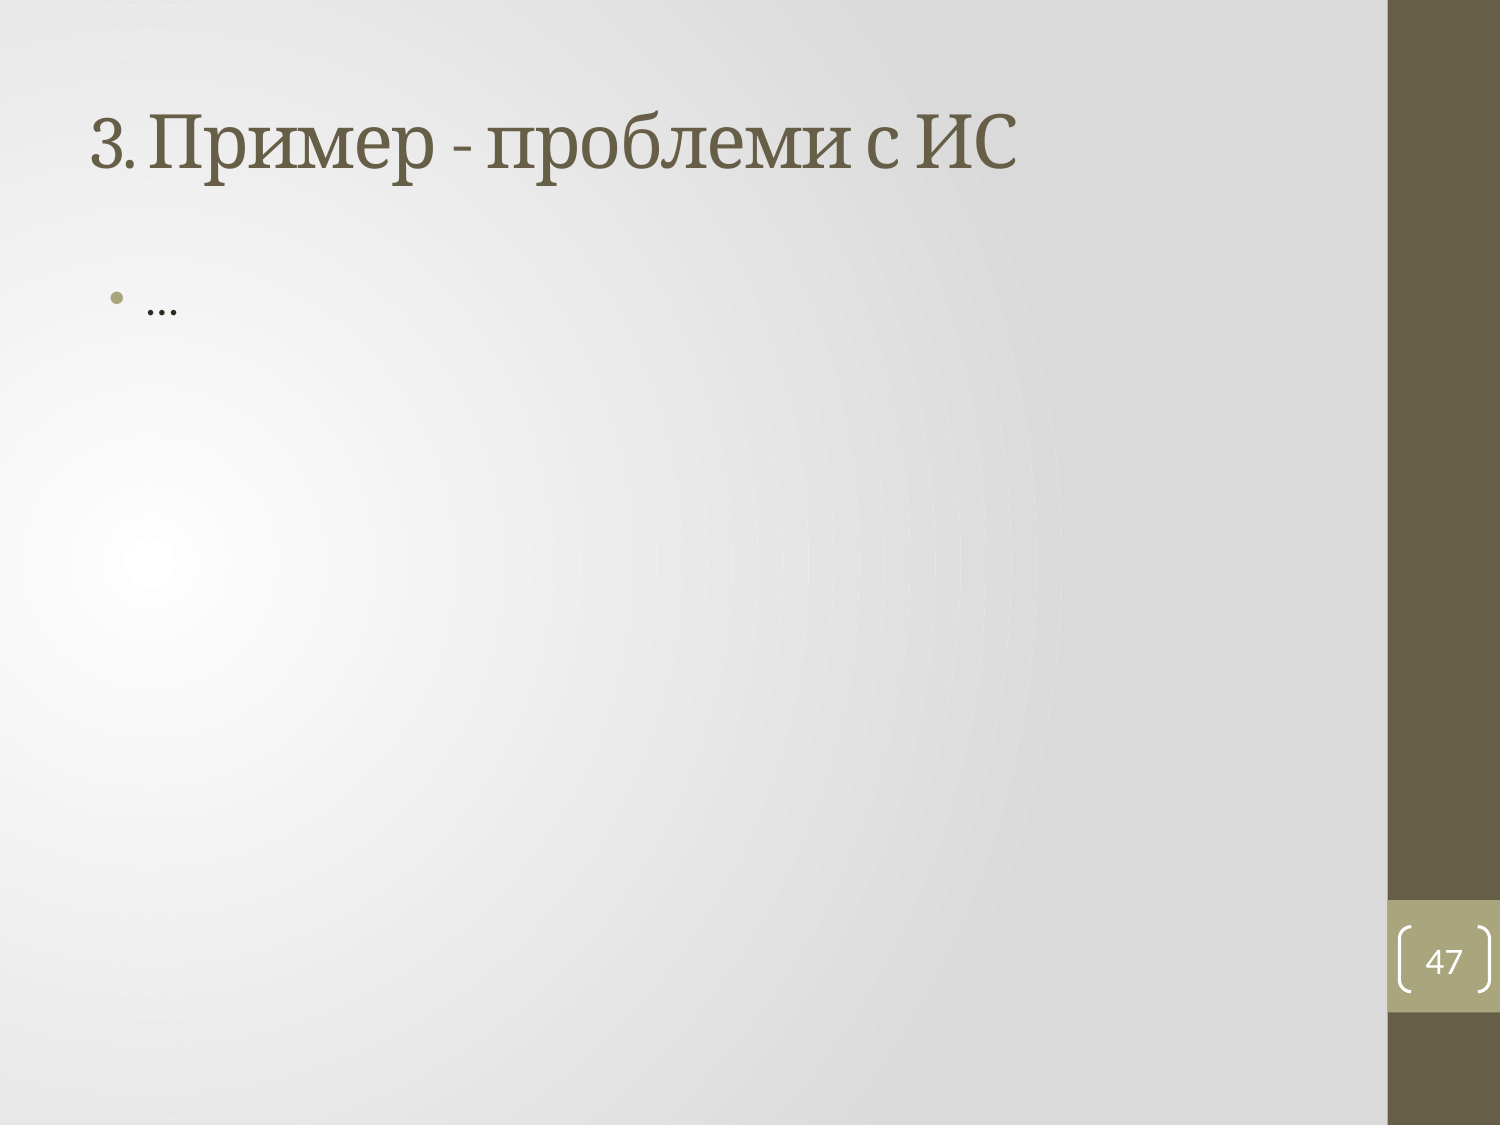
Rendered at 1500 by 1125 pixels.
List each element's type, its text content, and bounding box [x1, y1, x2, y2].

list … [75, 262, 1325, 1059]
slide_number 47 [1397, 925, 1492, 994]
title 3. Пример - проблеми с ИС [75, 45, 1325, 233]
